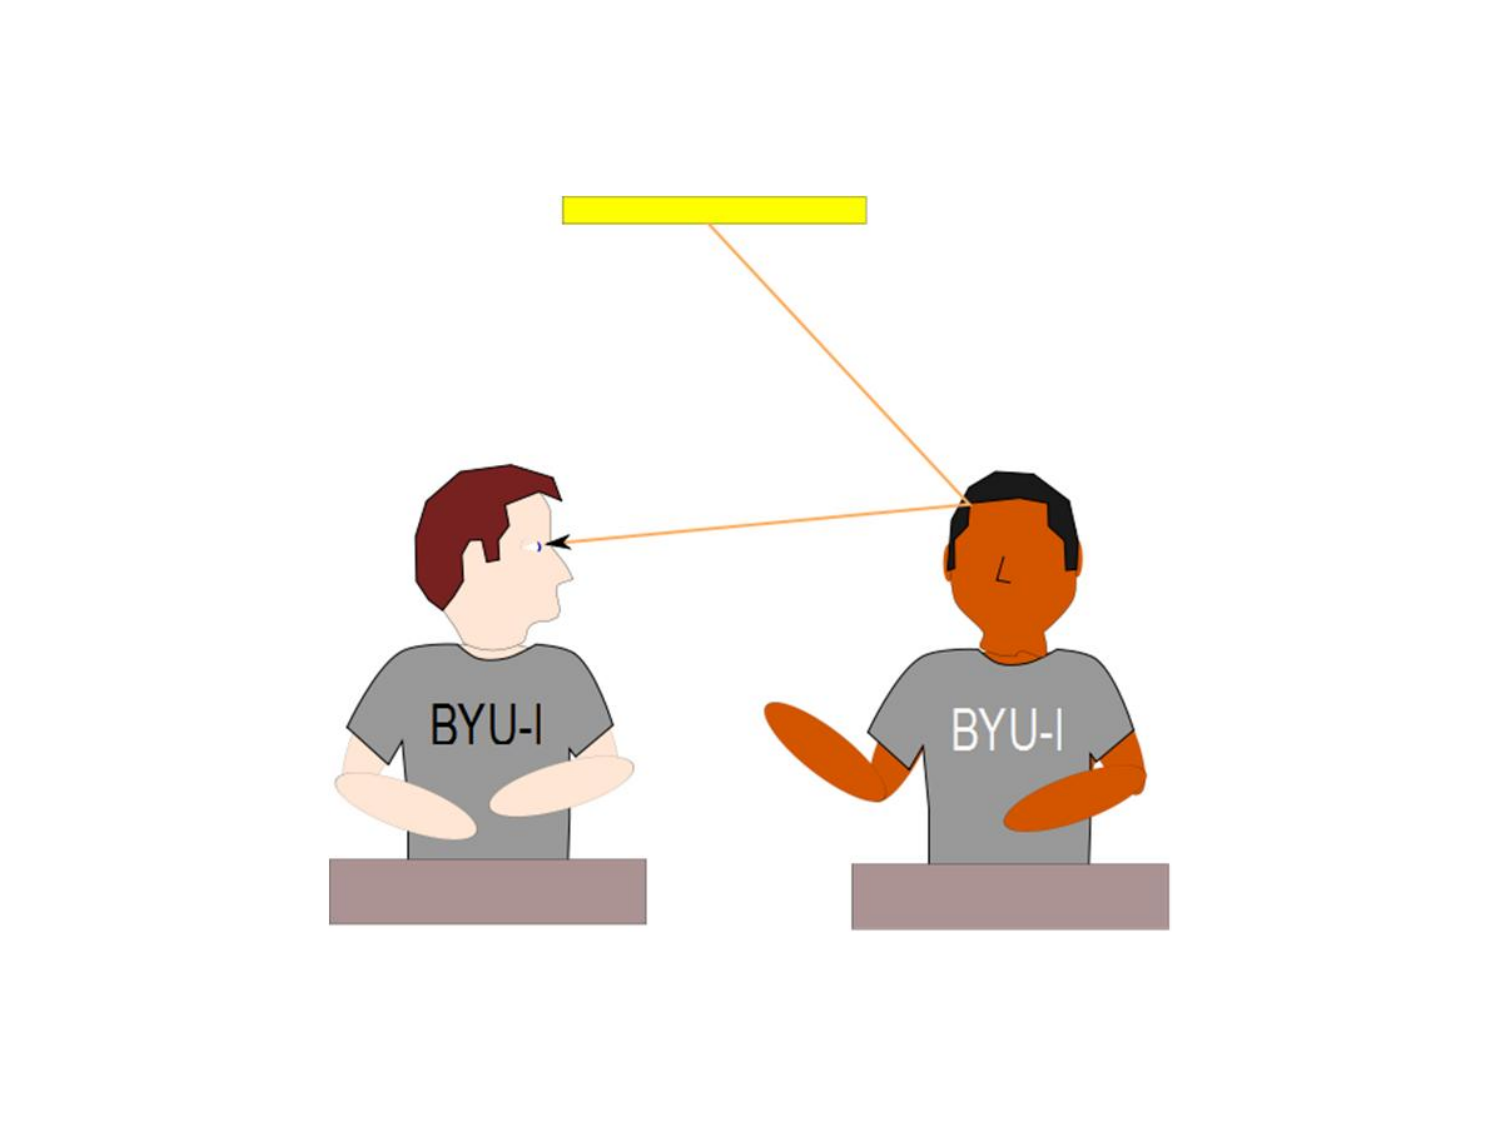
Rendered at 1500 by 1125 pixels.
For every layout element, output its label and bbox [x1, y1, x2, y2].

picture [328, 194, 1172, 932]
